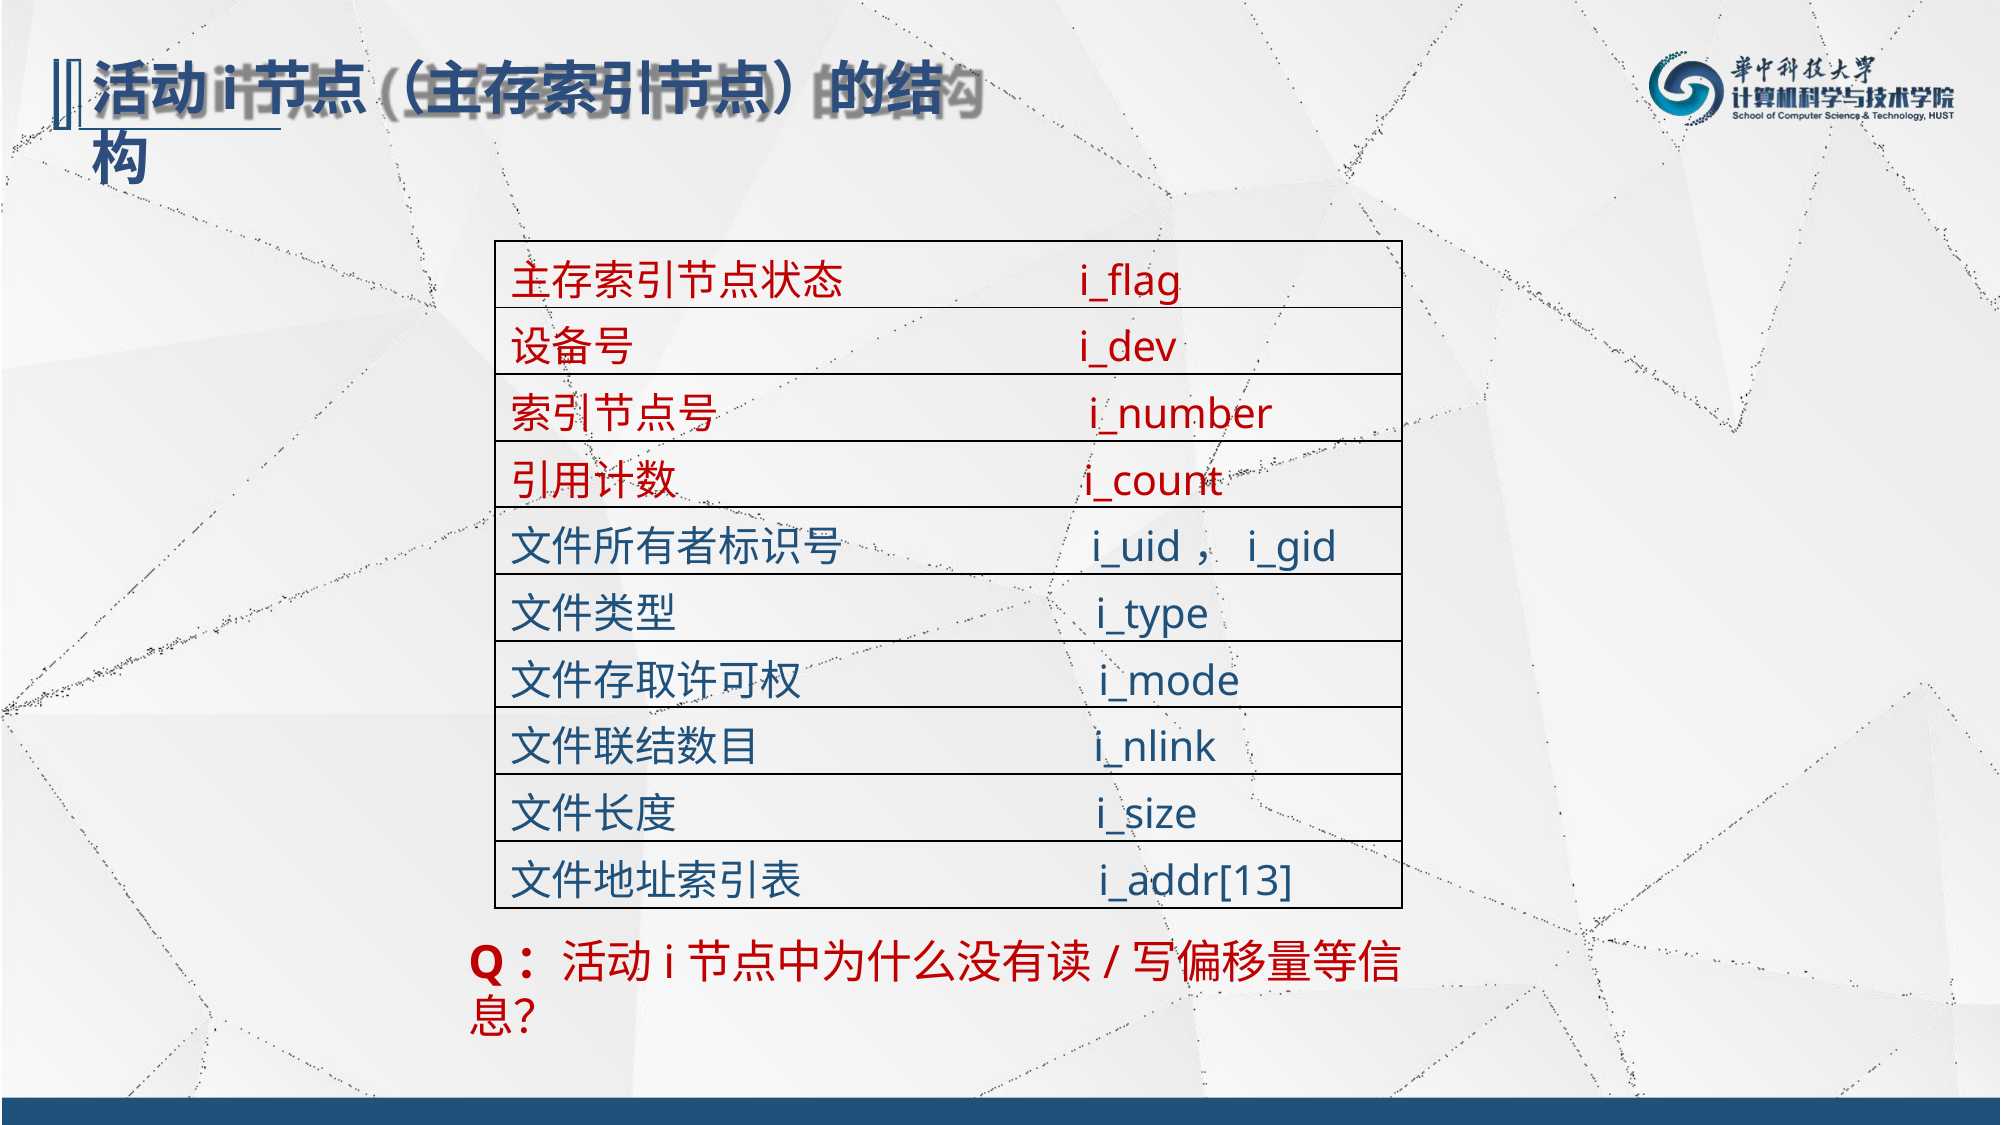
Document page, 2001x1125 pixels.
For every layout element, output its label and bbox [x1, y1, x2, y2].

text_box [55, 34, 1024, 165]
picture [0, 0, 2000, 1125]
